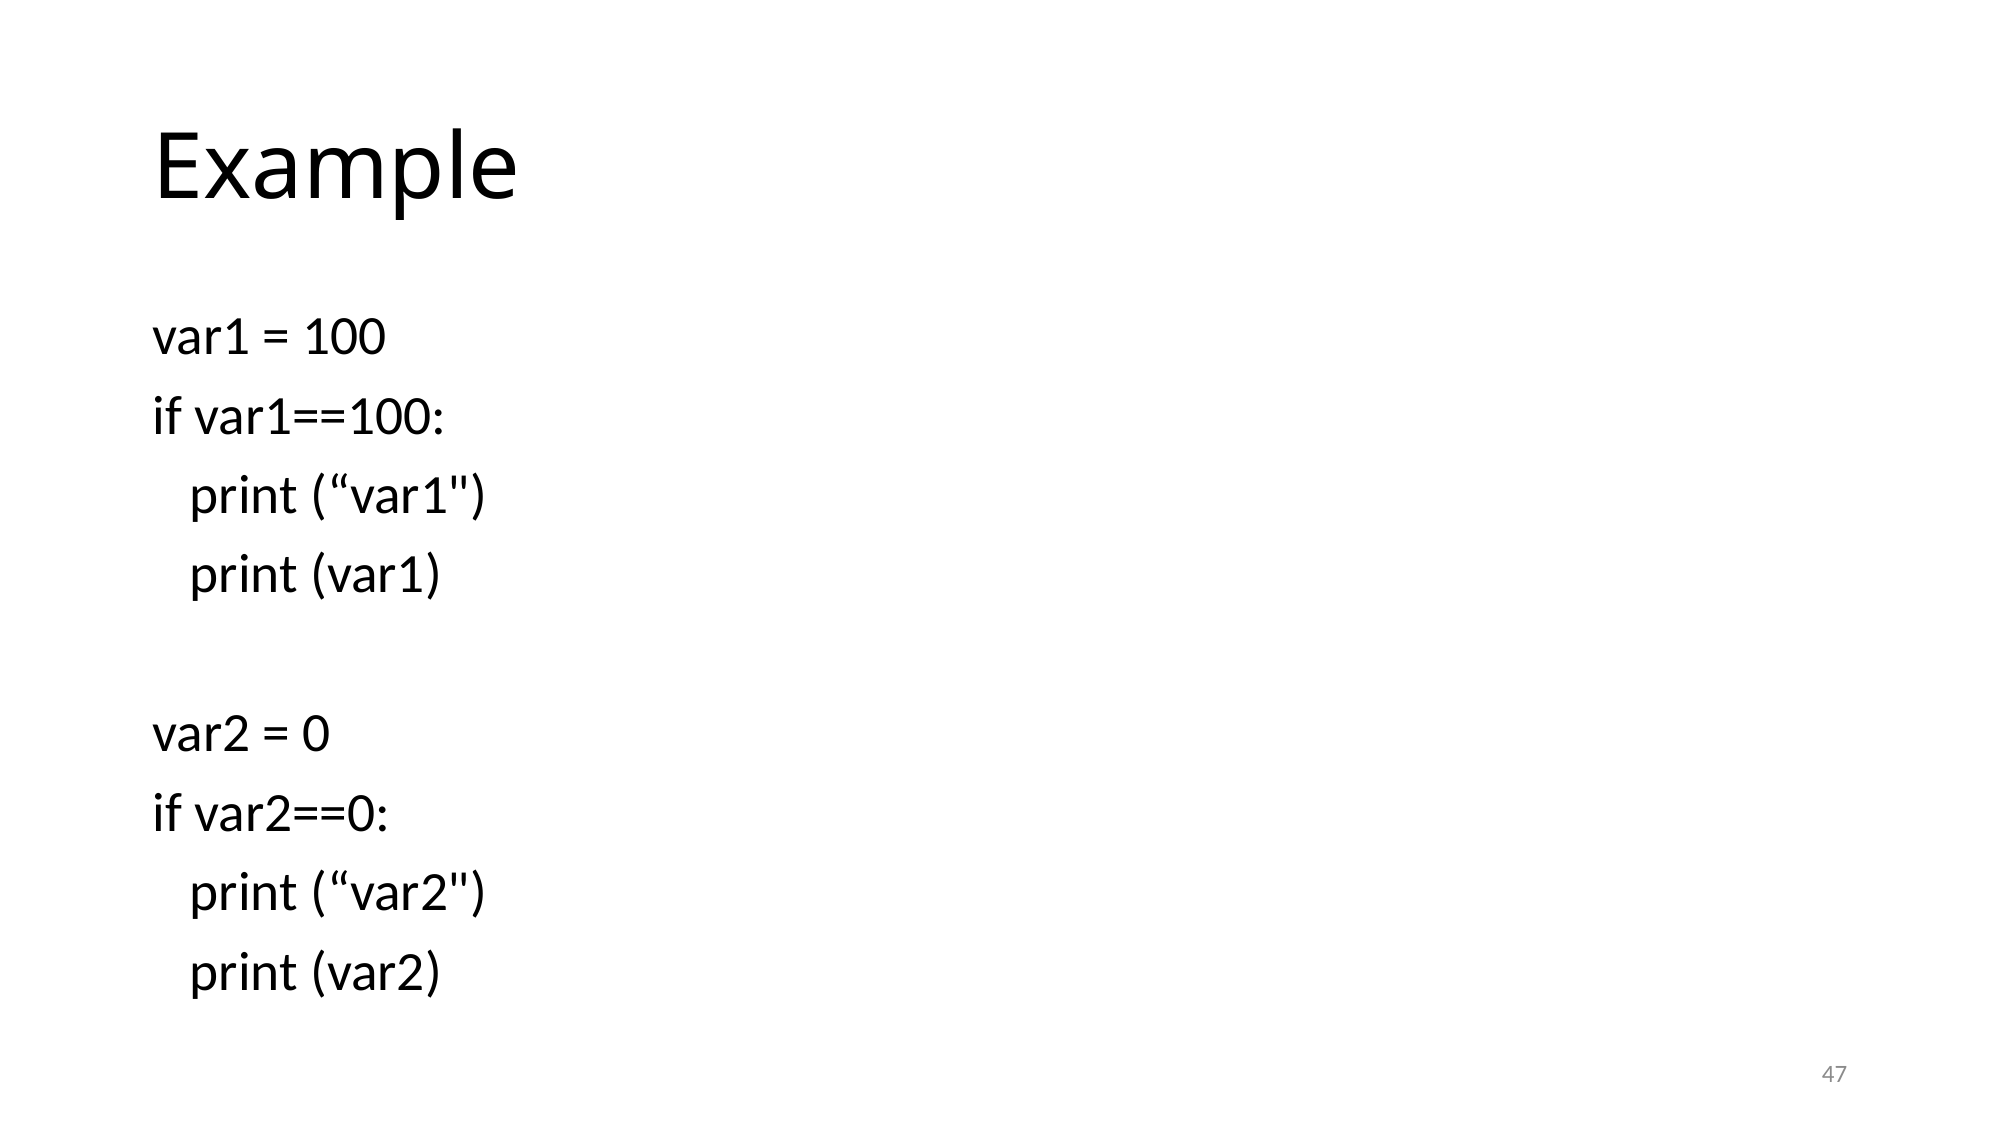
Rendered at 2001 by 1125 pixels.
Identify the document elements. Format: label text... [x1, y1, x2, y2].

list var1 = 100 if var1==100: print (“var1") print (var1) var2 = 0 if var2==0: print (“var2") print (var2) [137, 299, 1863, 1014]
title Example [137, 59, 1863, 278]
slide_number 47 [1412, 1042, 1863, 1103]
